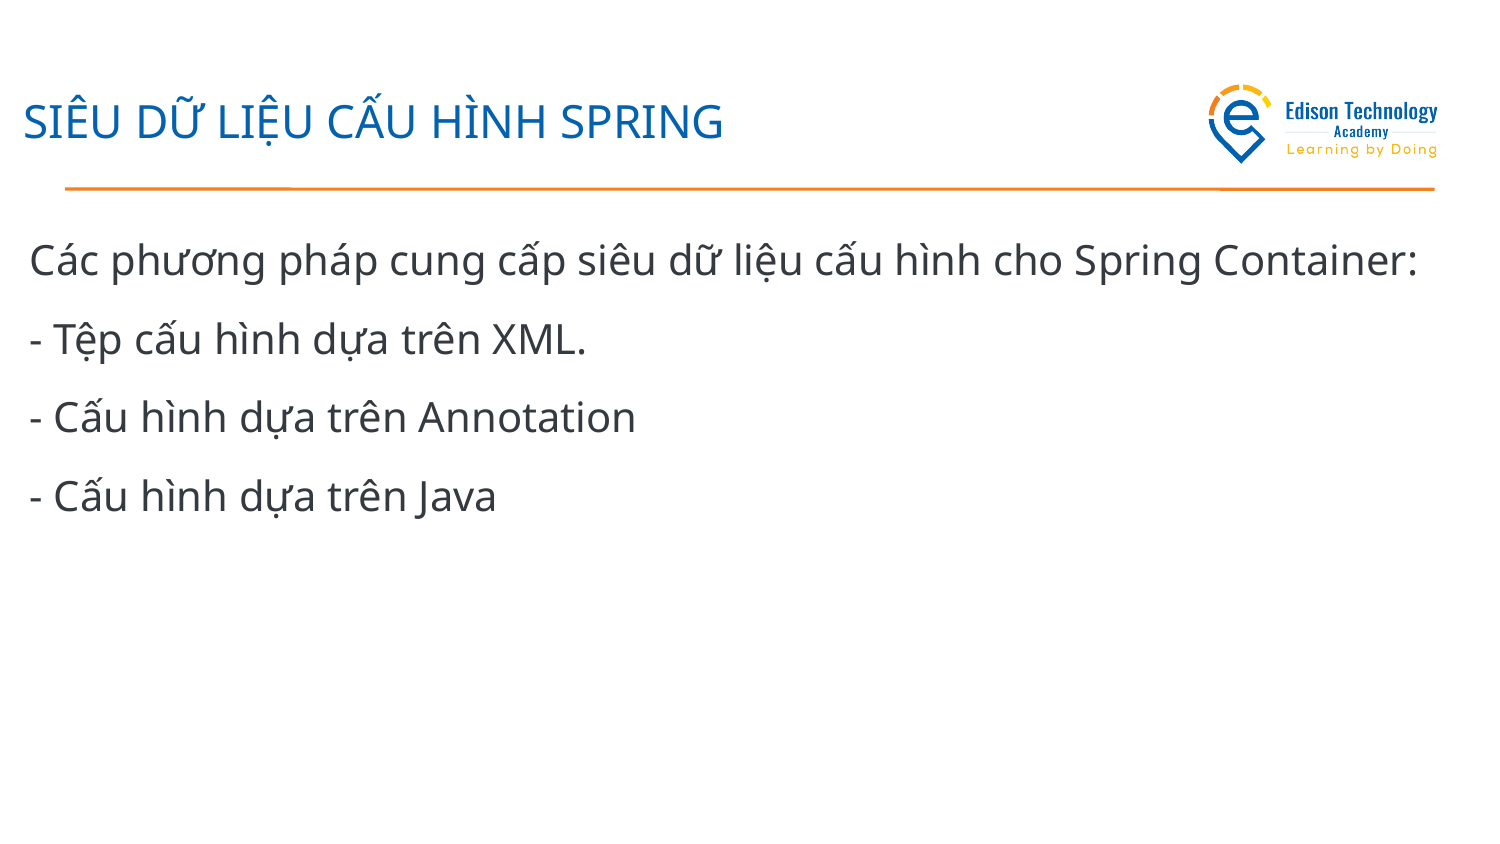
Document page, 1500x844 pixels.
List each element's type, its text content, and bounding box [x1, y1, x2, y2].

title SIÊU DỮ LIỆU CẤU HÌNH SPRING [8, 74, 1338, 163]
text_box Các phương pháp cung cấp siêu dữ liệu cấu hình cho Spring Container: - Tệp cấu hình dựa trên XML. - Cấu hình dựa trên Annotation - Cấu hình dựa trên Java [14, 223, 1440, 528]
picture [1147, 83, 1500, 167]
